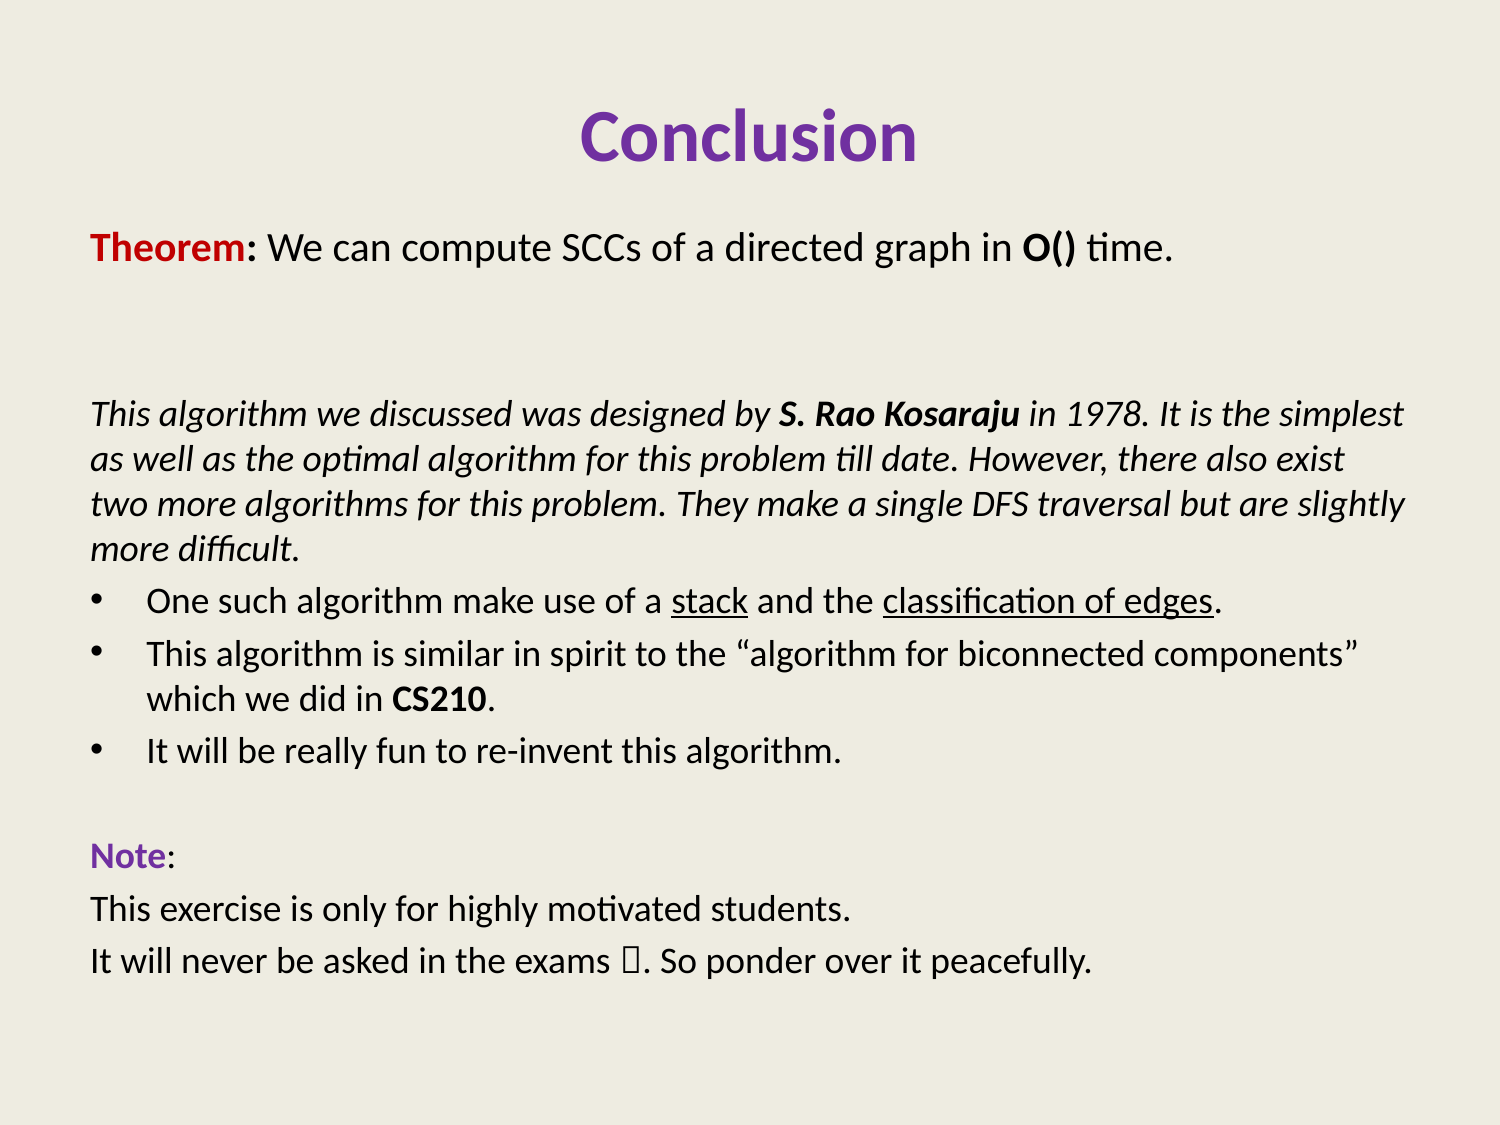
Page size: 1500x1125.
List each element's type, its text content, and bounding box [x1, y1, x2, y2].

title Conclusion [75, 37, 1425, 225]
